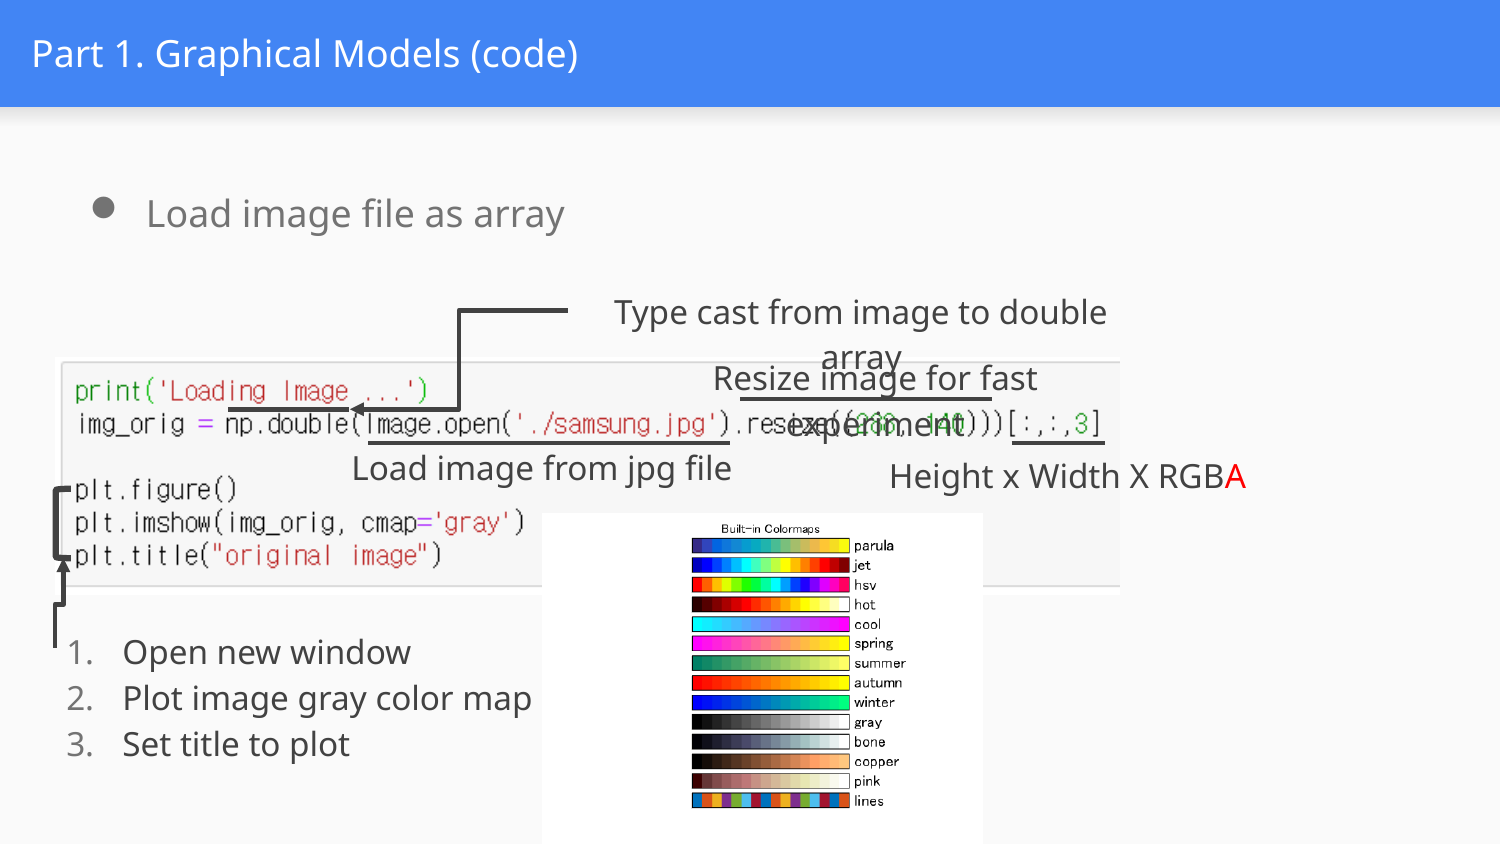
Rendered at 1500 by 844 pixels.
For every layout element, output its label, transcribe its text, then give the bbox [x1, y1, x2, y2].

title Part 1. Graphical Models (code) [16, 2, 1464, 102]
text_box Resize image for fast experiment [591, 336, 1141, 397]
text_box Load image file as array [55, 168, 1448, 844]
text_box Open new window Plot image gray color map Set title to plot [32, 610, 536, 671]
text_box Type cast from image to double array [539, 269, 1165, 330]
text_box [0, 584, 118, 588]
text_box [349, 310, 568, 410]
text_box Height x Width X RGBA [1126, 434, 1291, 495]
picture [55, 356, 1121, 844]
